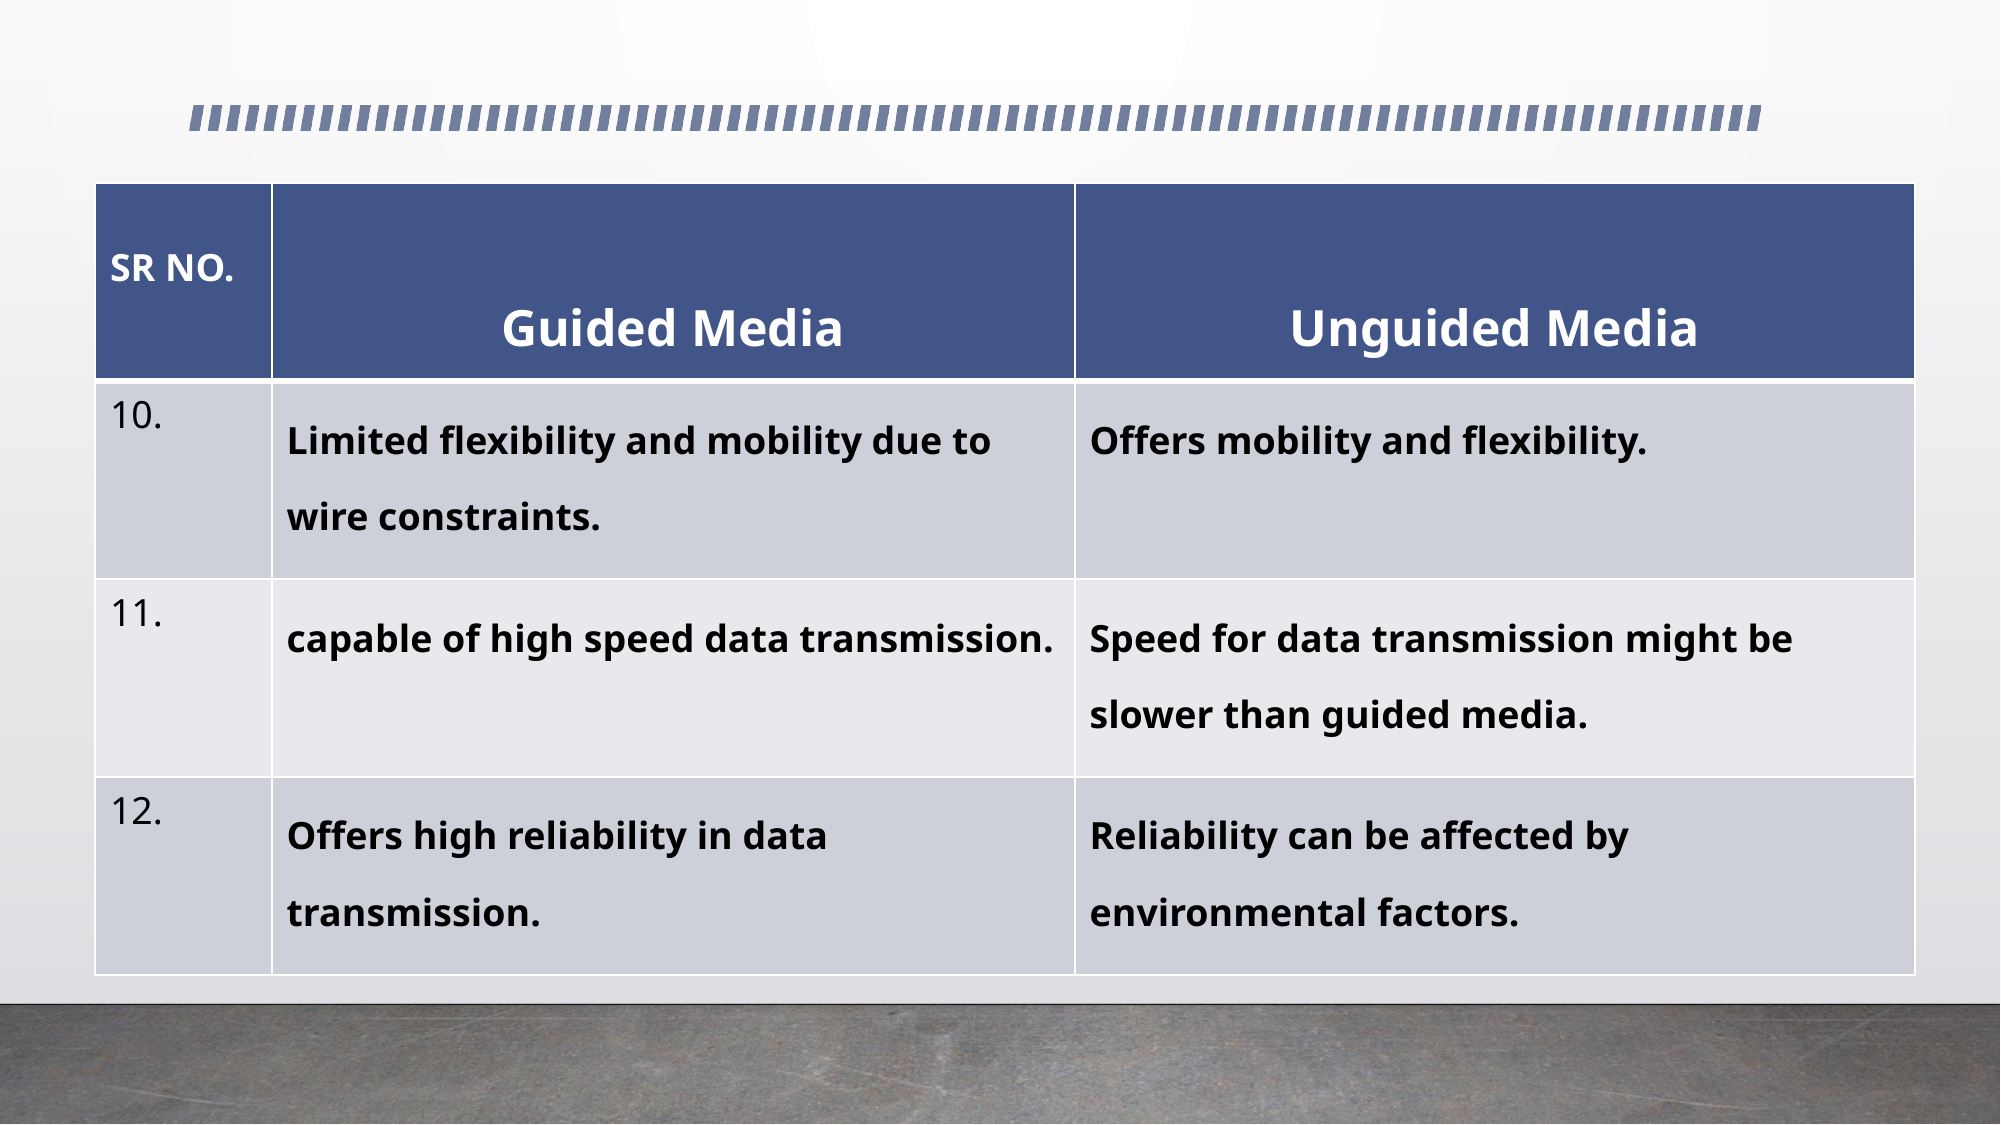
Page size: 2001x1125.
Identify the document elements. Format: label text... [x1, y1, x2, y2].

table_cell Reliability can be affected by environmental factors. [1076, 778, 1914, 974]
table_header SR NO. [96, 184, 271, 378]
table_cell 10. [96, 384, 271, 578]
table_cell 11. [96, 580, 271, 776]
table_cell Offers high reliability in data transmission. [273, 778, 1074, 974]
table_header Unguided Media [1076, 184, 1914, 378]
table_cell 12. [96, 778, 271, 974]
table_cell Speed for data transmission might be slower than guided media. [1076, 580, 1914, 776]
table_cell Limited flexibility and mobility due to wire constraints. [273, 384, 1074, 578]
picture [0, 1004, 2000, 1124]
table_cell Offers mobility and flexibility. [1076, 384, 1914, 578]
table_header Guided Media [273, 184, 1074, 378]
table_cell capable of high speed data transmission. [273, 580, 1074, 776]
